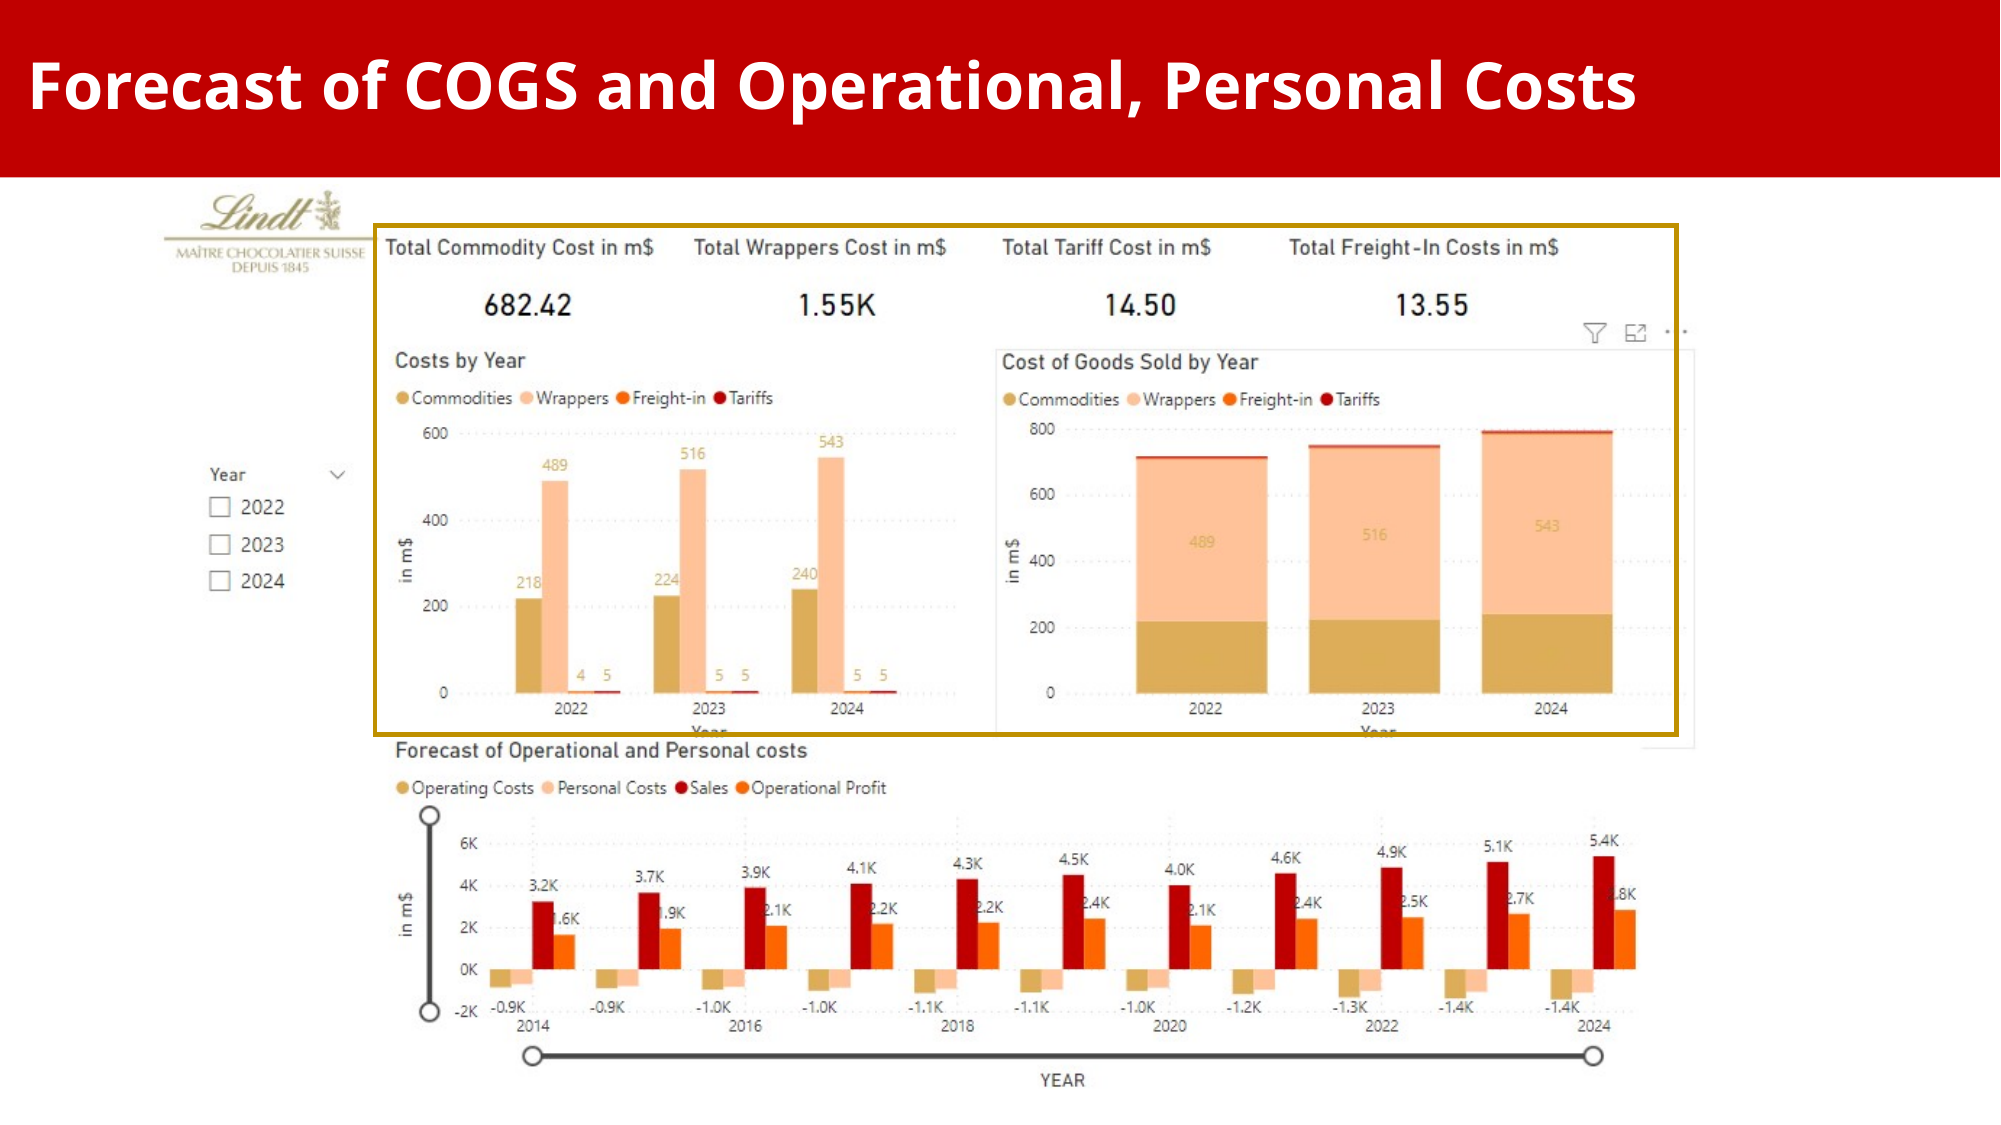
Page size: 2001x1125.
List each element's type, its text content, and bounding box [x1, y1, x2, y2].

text_box [0, 0, 2000, 178]
picture [157, 184, 1788, 1097]
text_box Forecast of COGS and Operational, Personal Costs [12, 30, 1863, 148]
